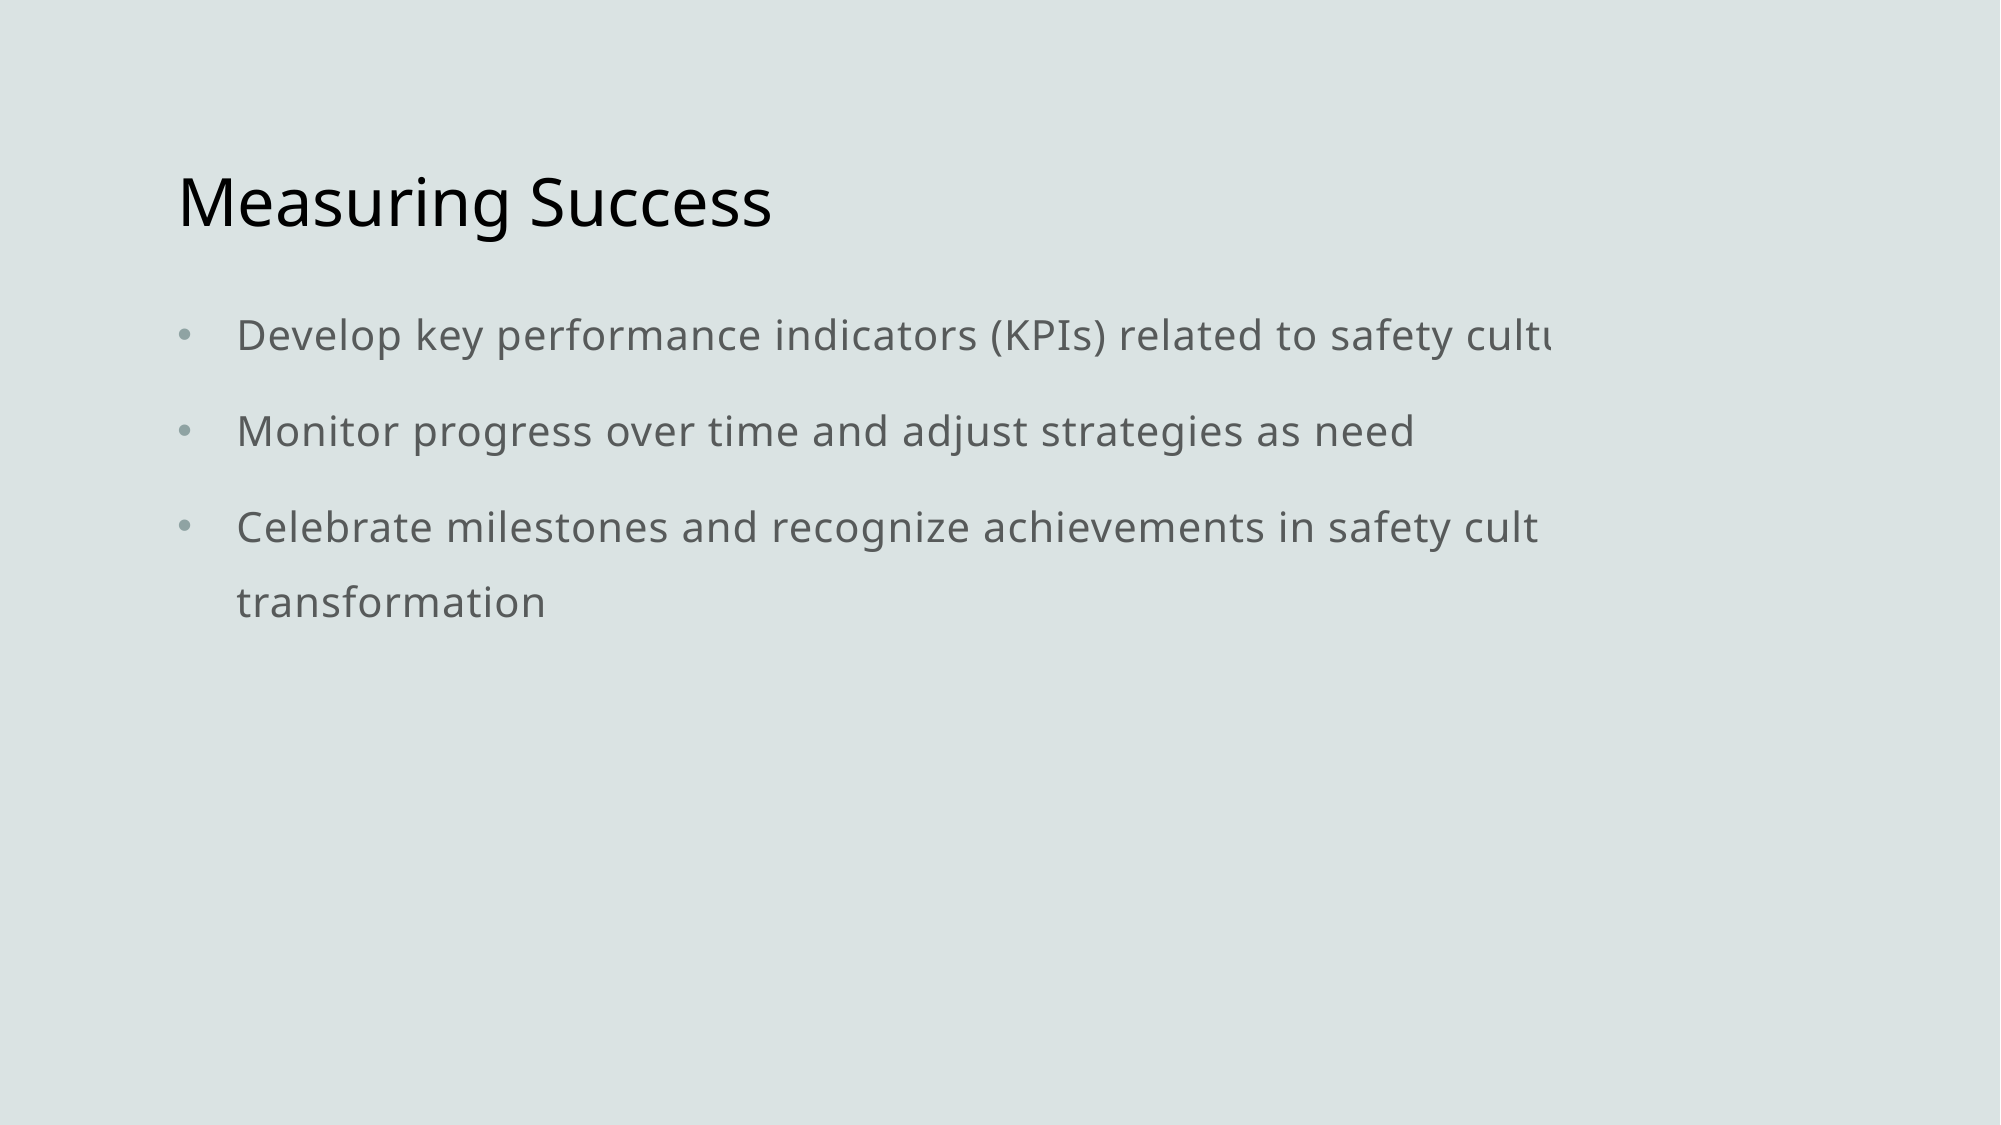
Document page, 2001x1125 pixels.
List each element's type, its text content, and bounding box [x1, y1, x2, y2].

list Develop key performance indicators (KPIs) related to safety culture. Monitor progress over time and adjust strategies as needed. Celebrate milestones and recognize achievements in safety culture transformation. [162, 276, 1838, 940]
title Measuring Success [162, 64, 1838, 248]
